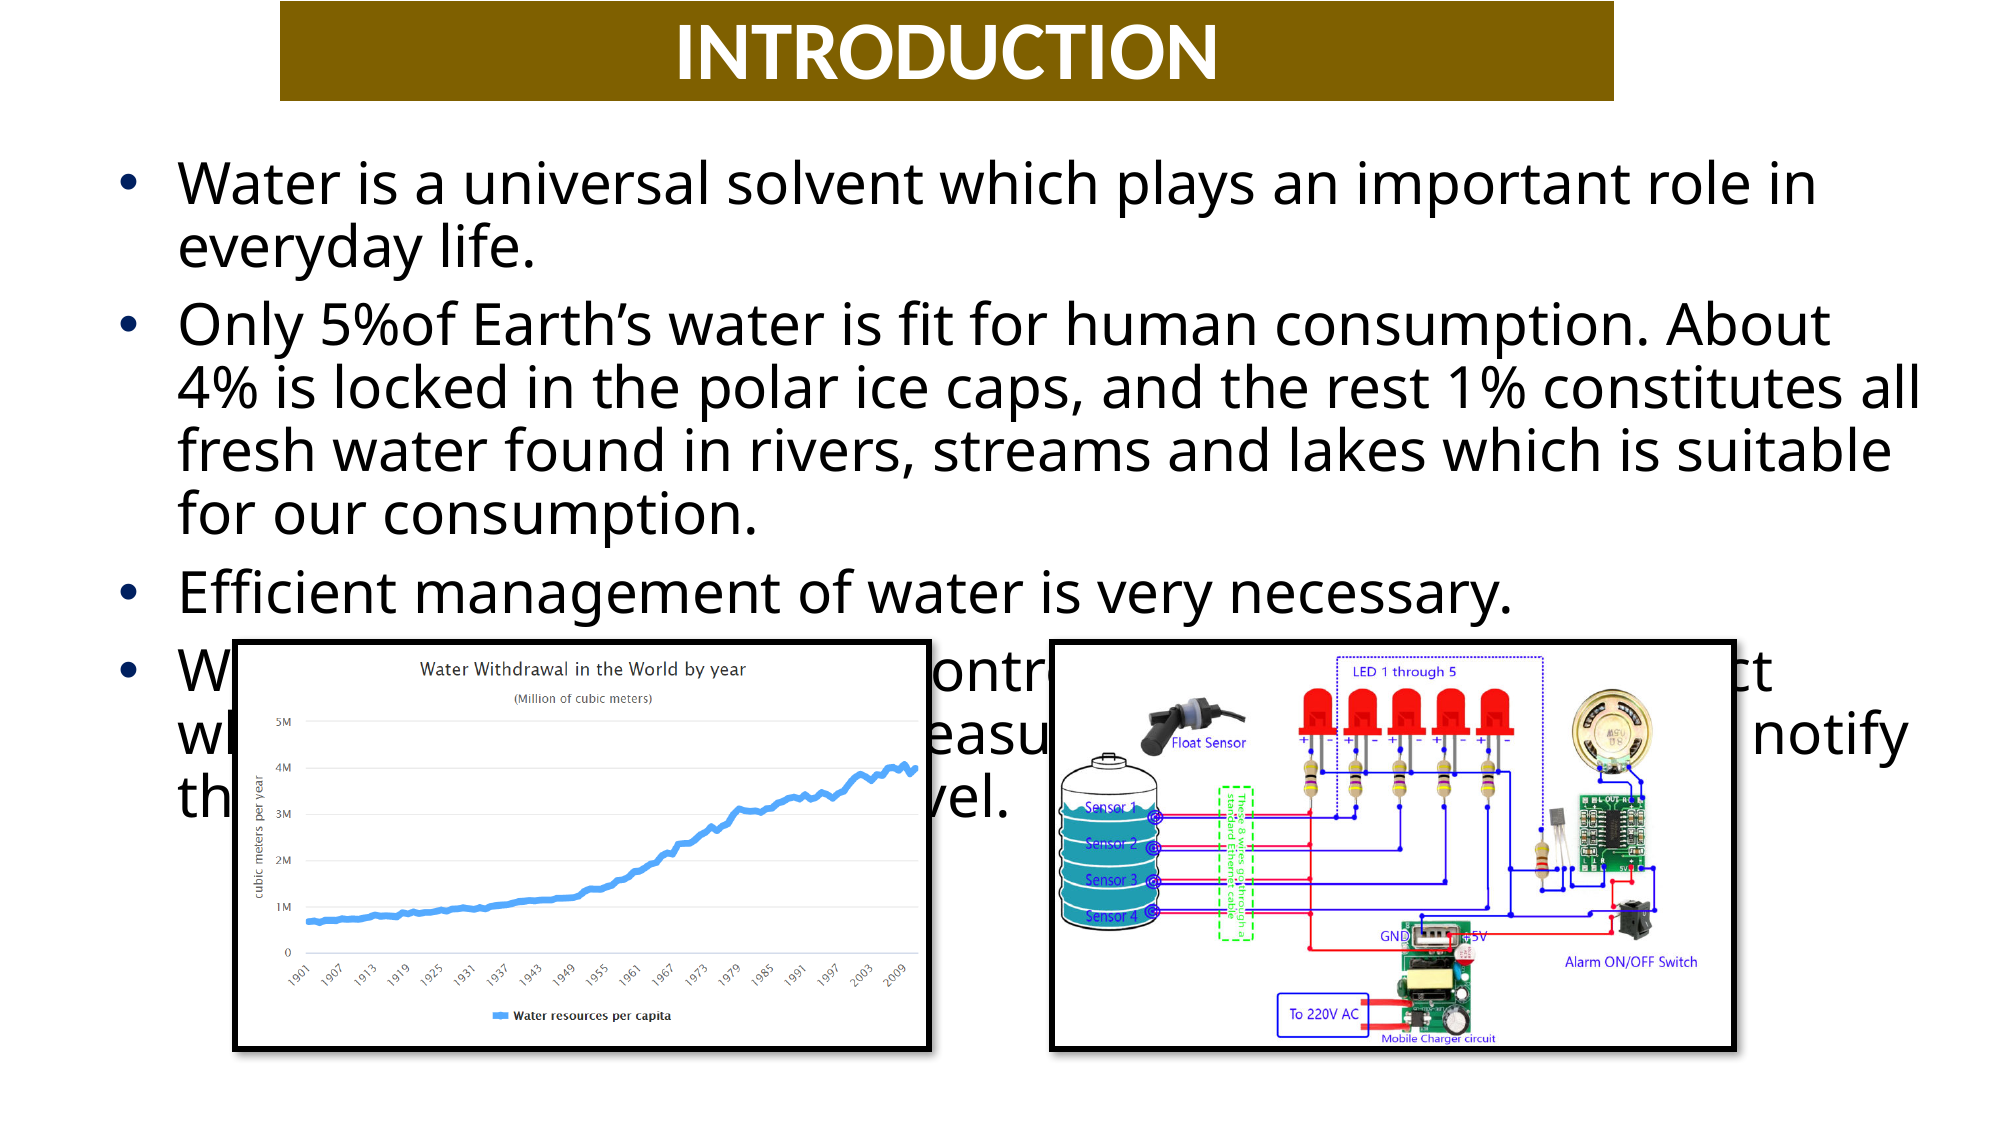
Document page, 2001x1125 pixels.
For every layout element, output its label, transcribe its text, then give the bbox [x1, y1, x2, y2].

picture [1054, 645, 1731, 1047]
list Water is a universal solvent which plays an important role in everyday life. Only 5%of Earth’s water is fit for human consumption. About 4% is locked in the polar ice caps, and the rest 1% constitutes all fresh water found in rivers, streams and lakes which is suitable for our consumption. Efficient management of water is very necessary. Water Level Indicator and Controller using Arduino project where the water is being measured by using sensors and notify the user about the water level. [87, 146, 1939, 980]
picture [238, 645, 926, 1047]
text_box INTRODUCTION [279, 0, 1616, 102]
